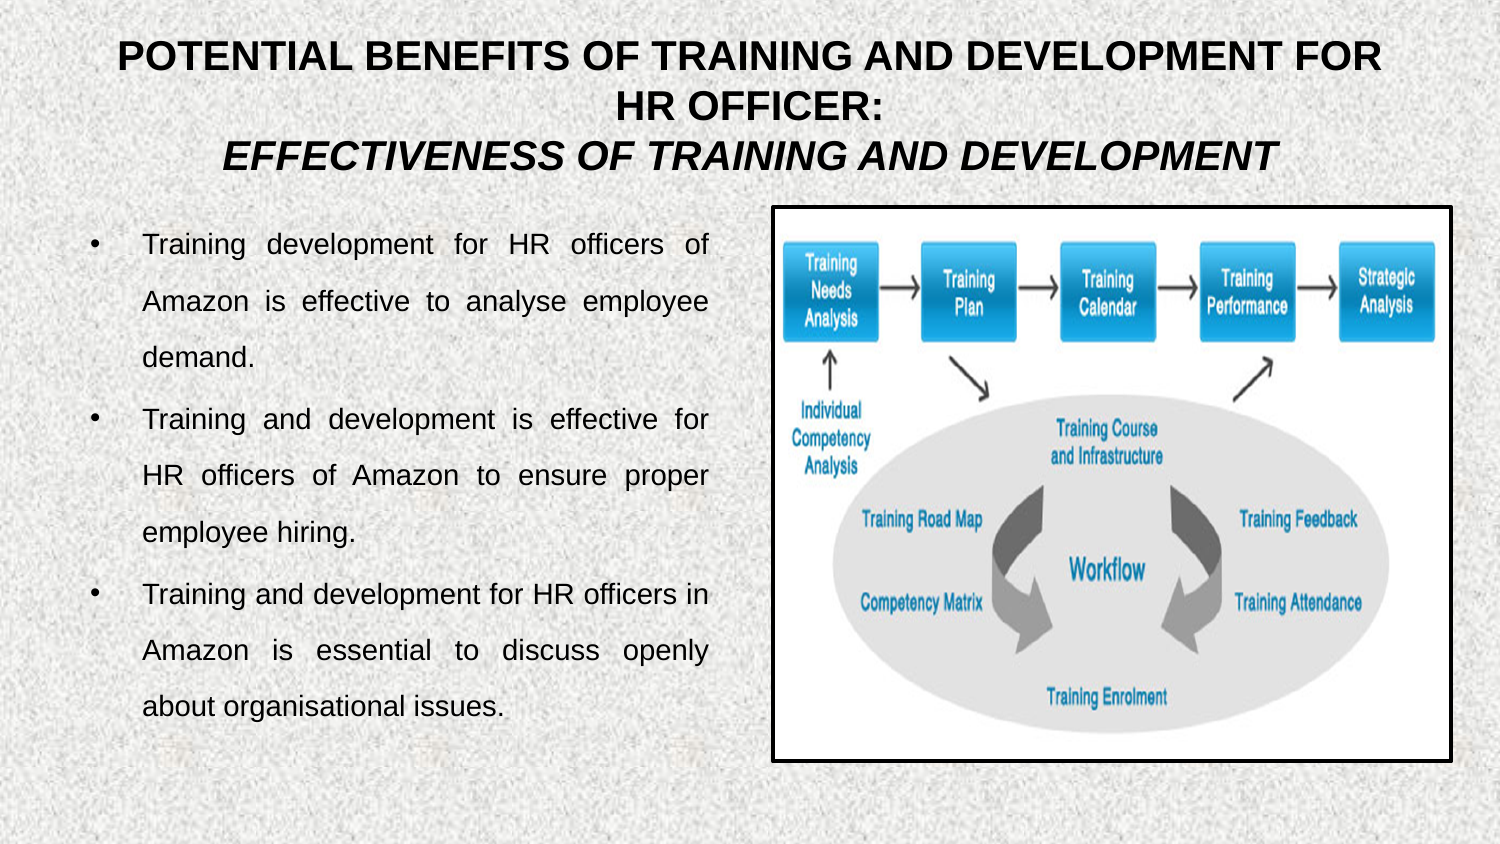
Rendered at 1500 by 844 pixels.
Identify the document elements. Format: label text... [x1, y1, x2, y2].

title POTENTIAL BENEFITS OF TRAINING AND DEVELOPMENT FOR HR OFFICER: EFFECTIVENESS OF TRAINING AND DEVELOPMENT [75, 33, 1425, 175]
picture [0, 0, 1500, 844]
list Training development for HR officers of Amazon is effective to analyse employee demand. Training and development is effective for HR officers of Amazon to ensure proper employee hiring. Training and development for HR officers in Amazon is essential to discuss openly about organisational issues. [75, 196, 725, 754]
